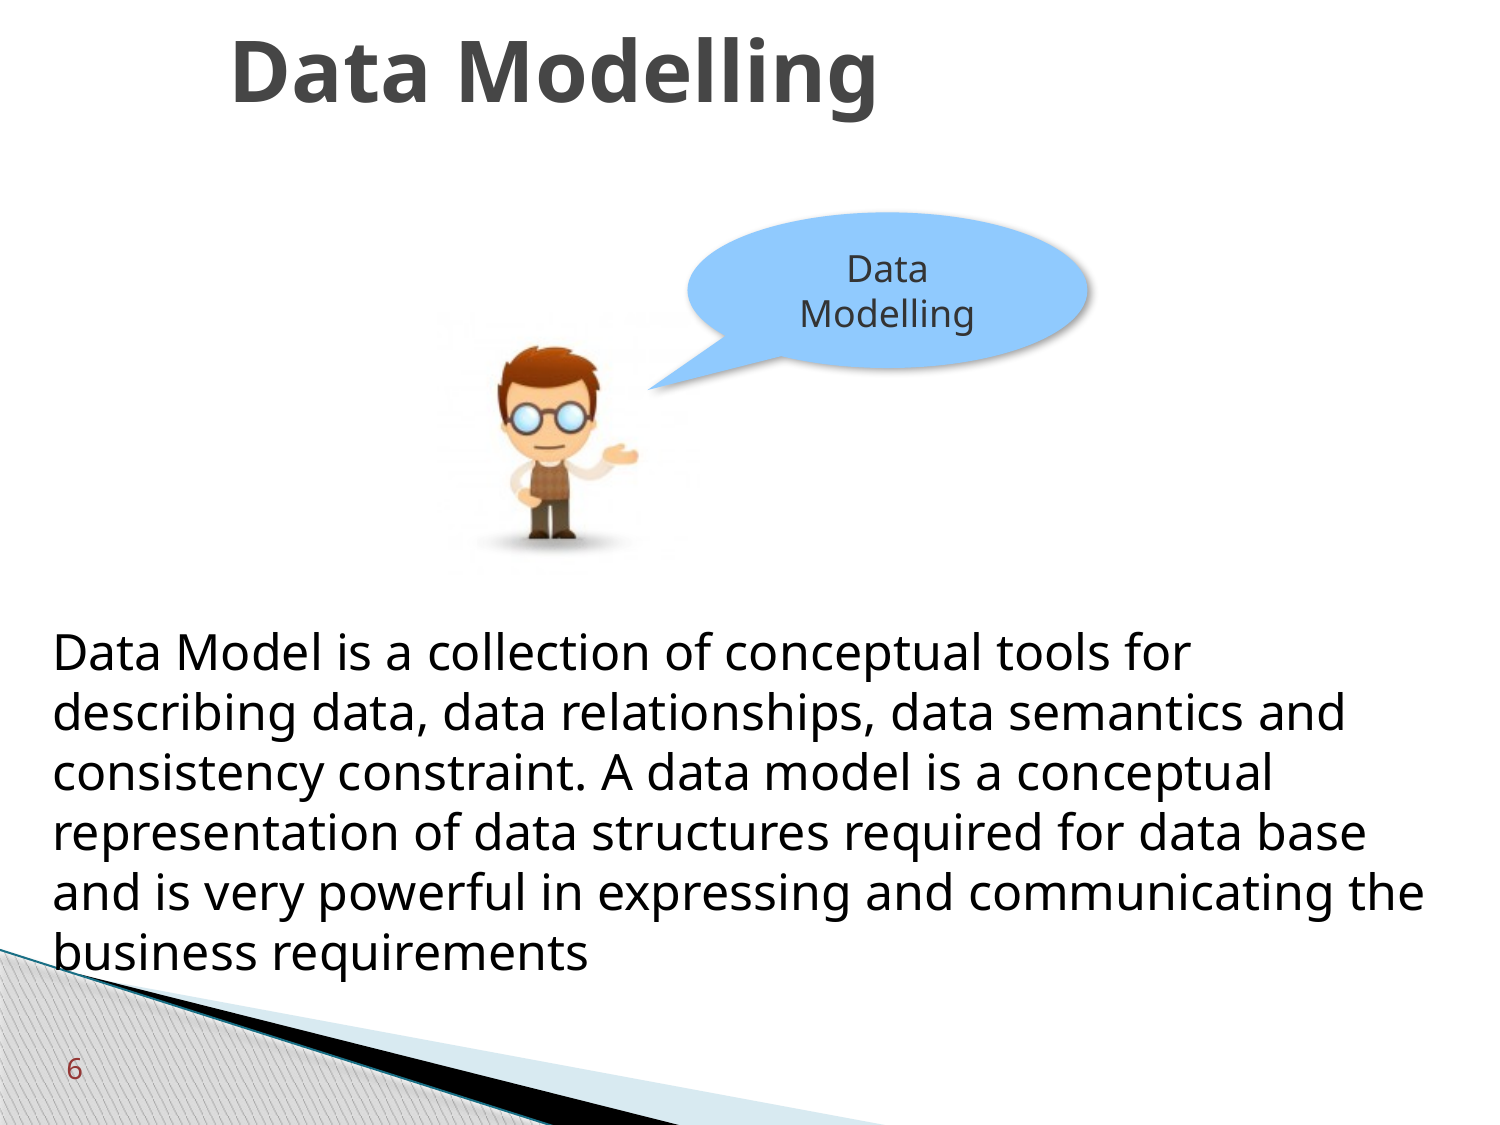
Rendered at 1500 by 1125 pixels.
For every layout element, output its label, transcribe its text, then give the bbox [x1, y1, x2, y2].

slide_number 6 [22, 1052, 98, 1098]
text_box Data Modelling [682, 207, 1092, 380]
list Data Model is a collection of conceptual tools for describing data, data relationships, data semantics and consistency constraint. A data model is a conceptual representation of data structures required for data base and is very powerful in expressing and communicating the business requirements [37, 613, 1463, 1125]
picture [437, 312, 701, 576]
title Data Modelling [213, 0, 1500, 163]
